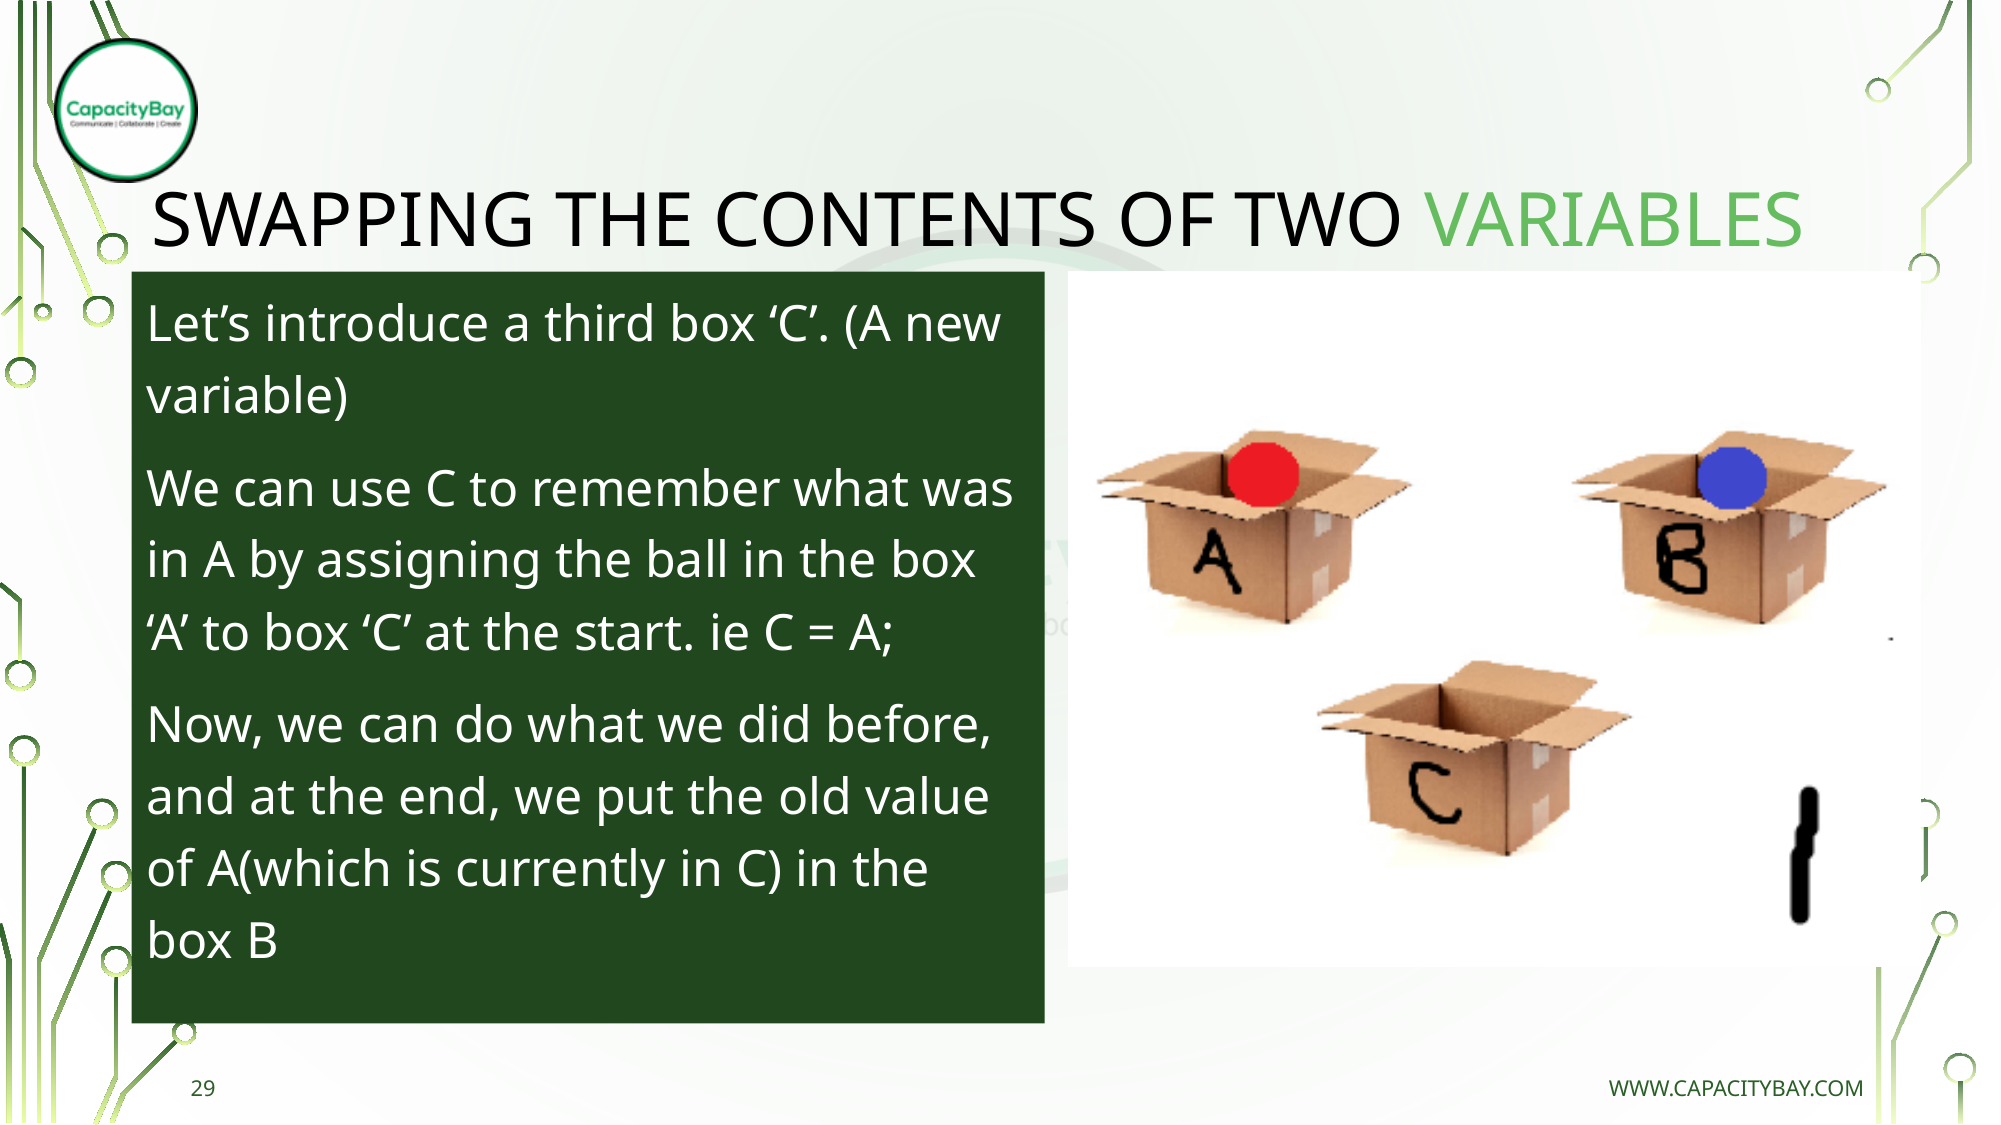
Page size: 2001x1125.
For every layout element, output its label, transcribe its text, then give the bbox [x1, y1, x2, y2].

footer www.capacitybay.com [1593, 1058, 2000, 1119]
picture [1045, 271, 1922, 967]
picture [54, 38, 198, 183]
slide_number 29 [104, 1058, 231, 1119]
text_box Let’s introduce a third box ‘C’. (A new variable) We can use C to remember what was in A by assigning the ball in the box ‘A’ to box ‘C’ at the start. ie C = A; Now, we can do what we did before, and at the end, we put the old value of A(which is currently in C) in the box B [131, 271, 1045, 1024]
title Swapping the contents of two variables [136, 101, 1898, 344]
